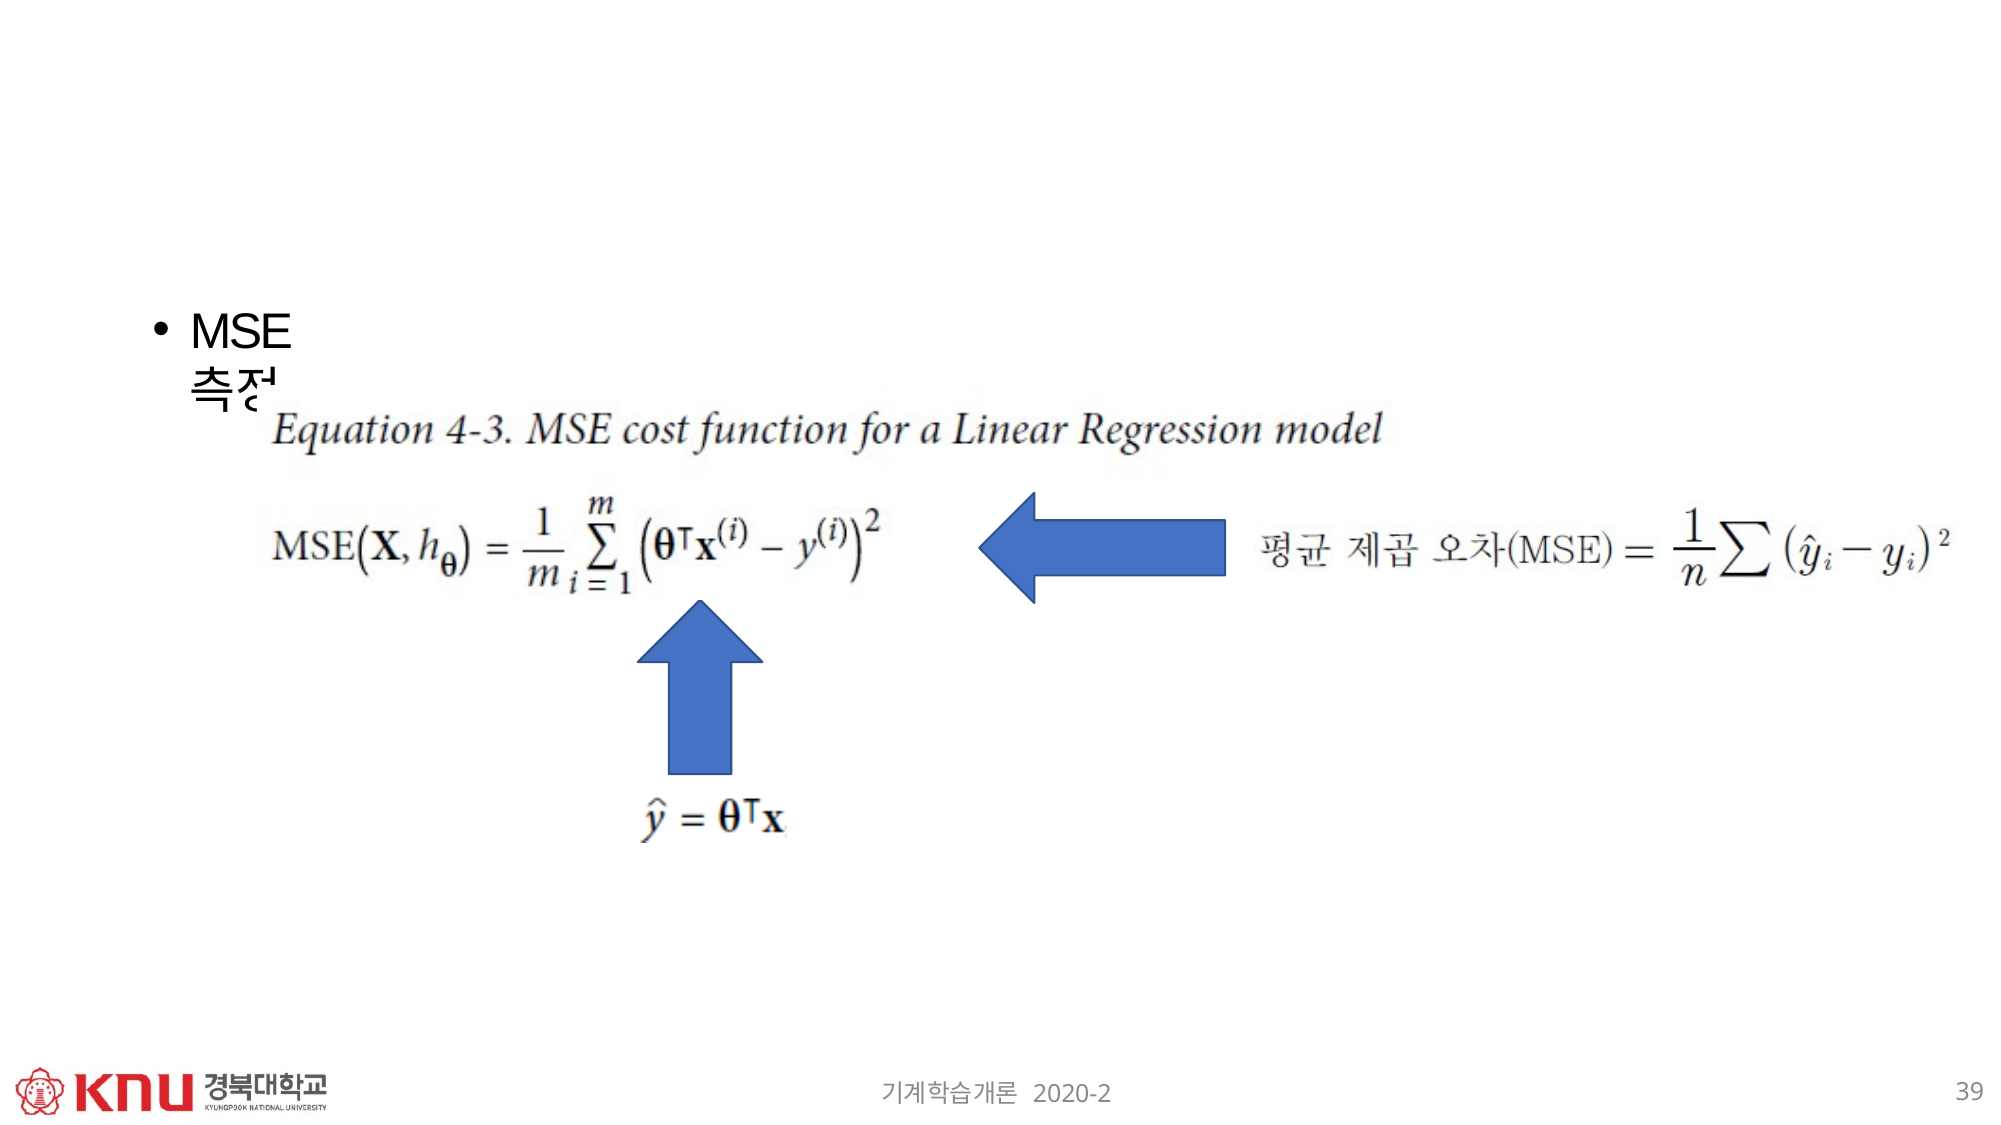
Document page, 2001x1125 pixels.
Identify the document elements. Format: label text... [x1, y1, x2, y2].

text_box MSE 측정 [150, 296, 406, 419]
text_box [639, 797, 787, 843]
slide_number 39 [1949, 1071, 1990, 1125]
footer 기계학습개론 2020-2 [878, 1073, 1121, 1125]
picture [15, 1067, 327, 1115]
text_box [256, 385, 1963, 776]
